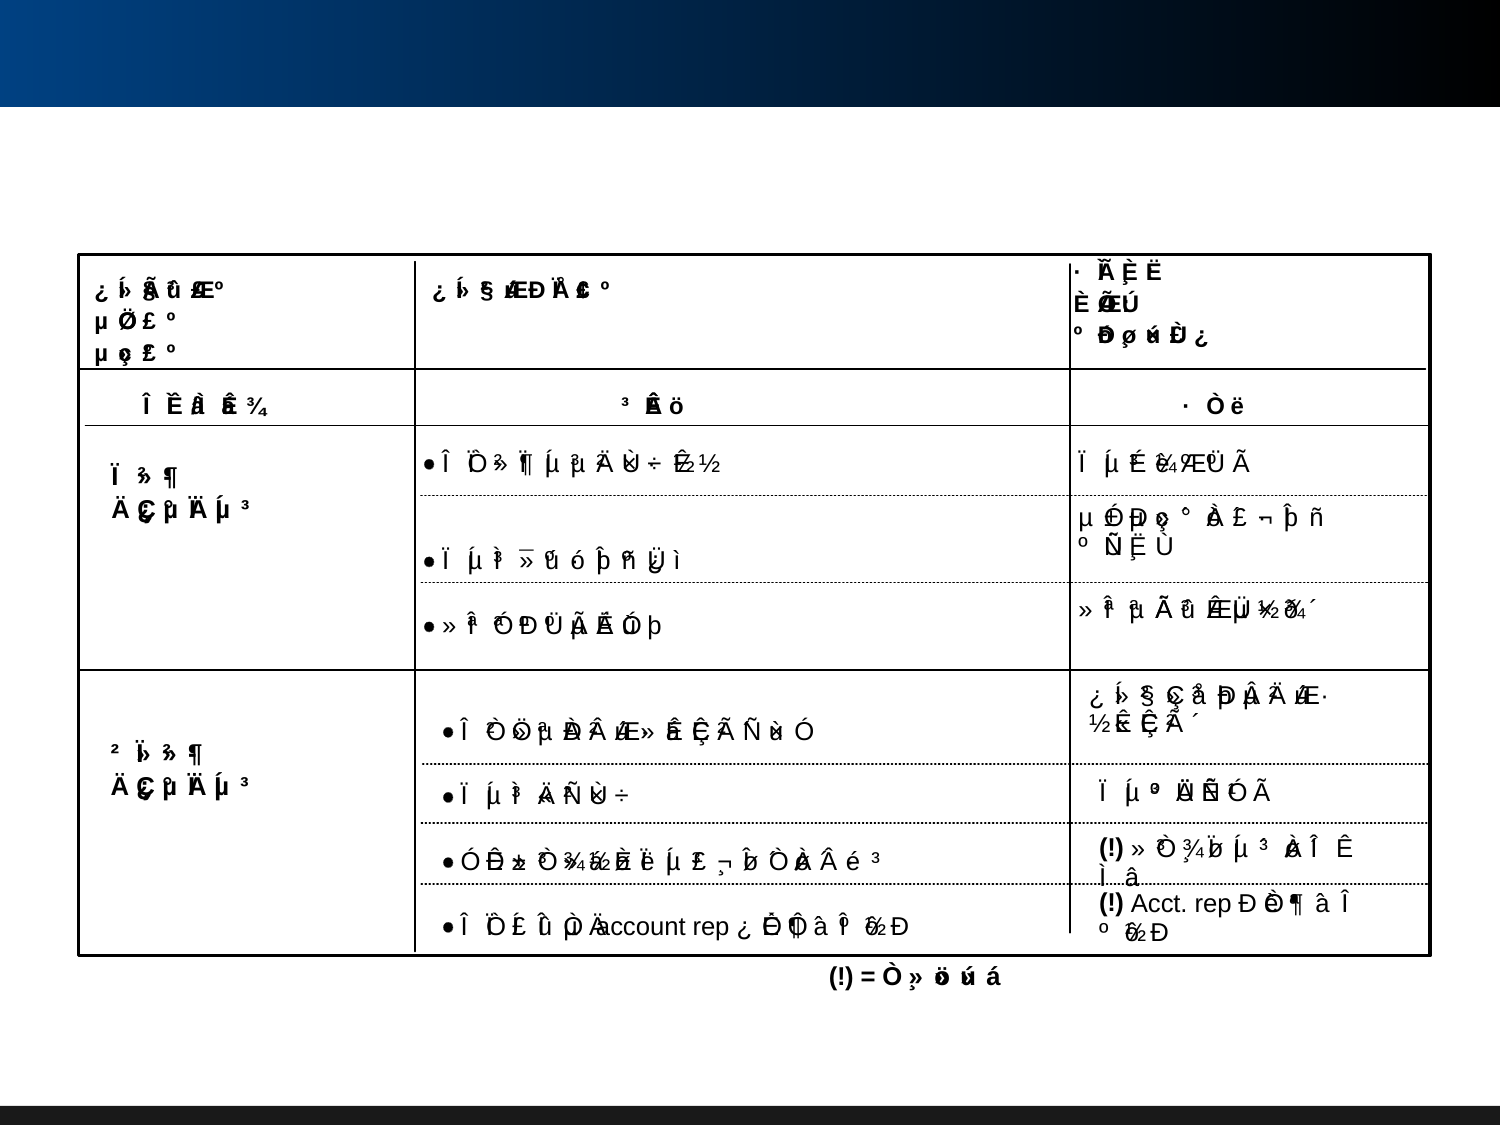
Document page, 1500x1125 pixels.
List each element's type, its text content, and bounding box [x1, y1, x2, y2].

title 案例：某公司市场需求新产品概念化的一个例子 [76, 103, 1428, 209]
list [76, 252, 1436, 1071]
